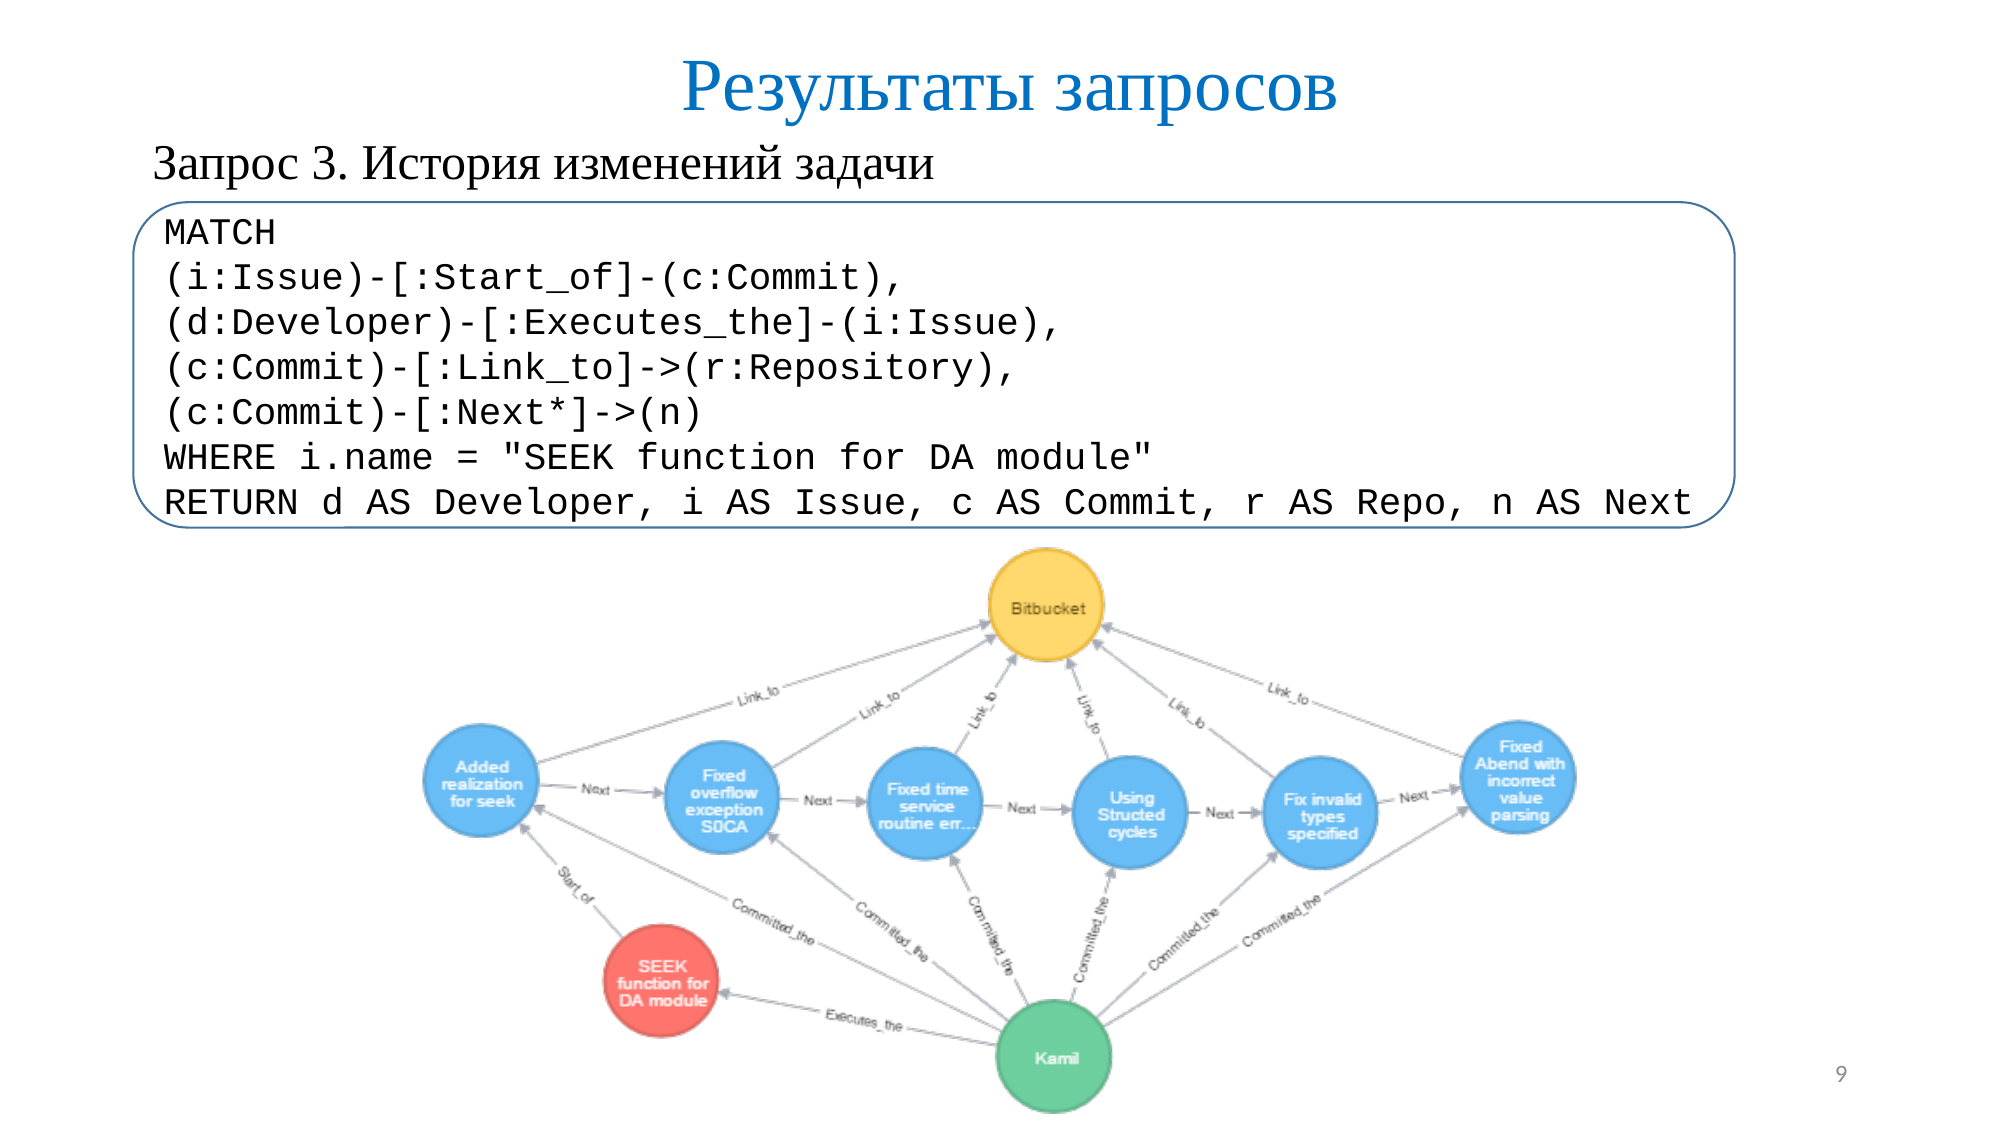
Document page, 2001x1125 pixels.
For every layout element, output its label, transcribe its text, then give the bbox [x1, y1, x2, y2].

slide_number 9 [1582, 1042, 1863, 1103]
text_box MATCH (i:Issue)-[:Start_of]-(c:Commit), (d:Developer)-[:Executes_the]-(i:Issue), (c:Commit)-[:Link_to]->(r:Repository), (c:Commit)-[:Next*]->(n) WHERE i.name = "SEEK function for DA module" RETURN d AS Developer, i AS Issue, c AS Commit, r AS Repo, n AS Next [132, 201, 1736, 529]
picture [418, 543, 1582, 1119]
list Запрос 3. История изменений задачи [137, 128, 1863, 1014]
title Результаты запросов [133, 23, 1889, 150]
